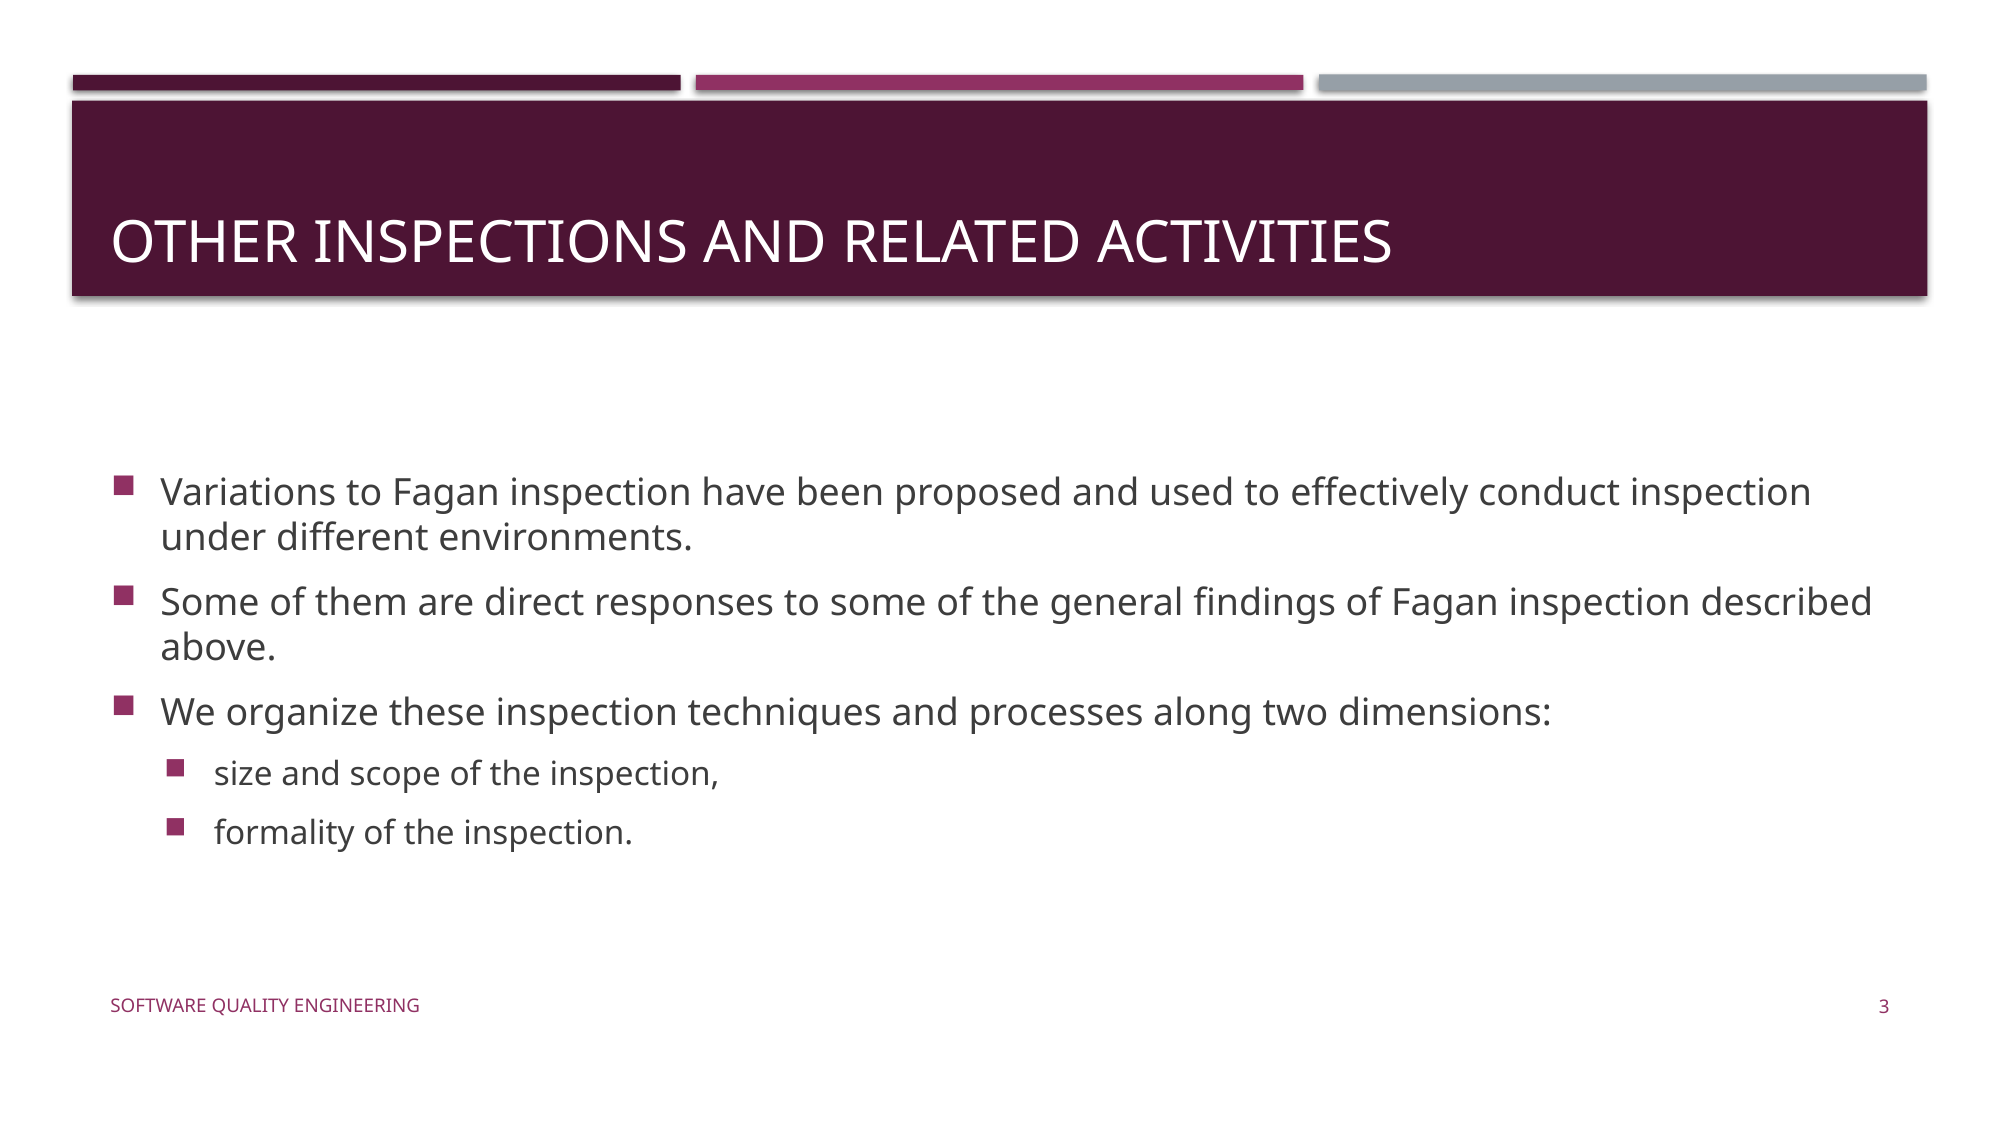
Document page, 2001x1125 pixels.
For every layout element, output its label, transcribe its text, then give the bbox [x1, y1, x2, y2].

list Variations to Fagan inspection have been proposed and used to effectively conduct inspection under different environments. Some of them are direct responses to some of the general findings of Fagan inspection described above. We organize these inspection techniques and processes along two dimensions: size and scope of the inspection, formality of the inspection. [95, 357, 1905, 962]
title OTHER INSPECTIONS AND RELATED ACTIVITIES [95, 115, 1905, 282]
footer Software Quality Engineering [95, 976, 1230, 1037]
slide_number 3 [1732, 977, 1905, 1037]
